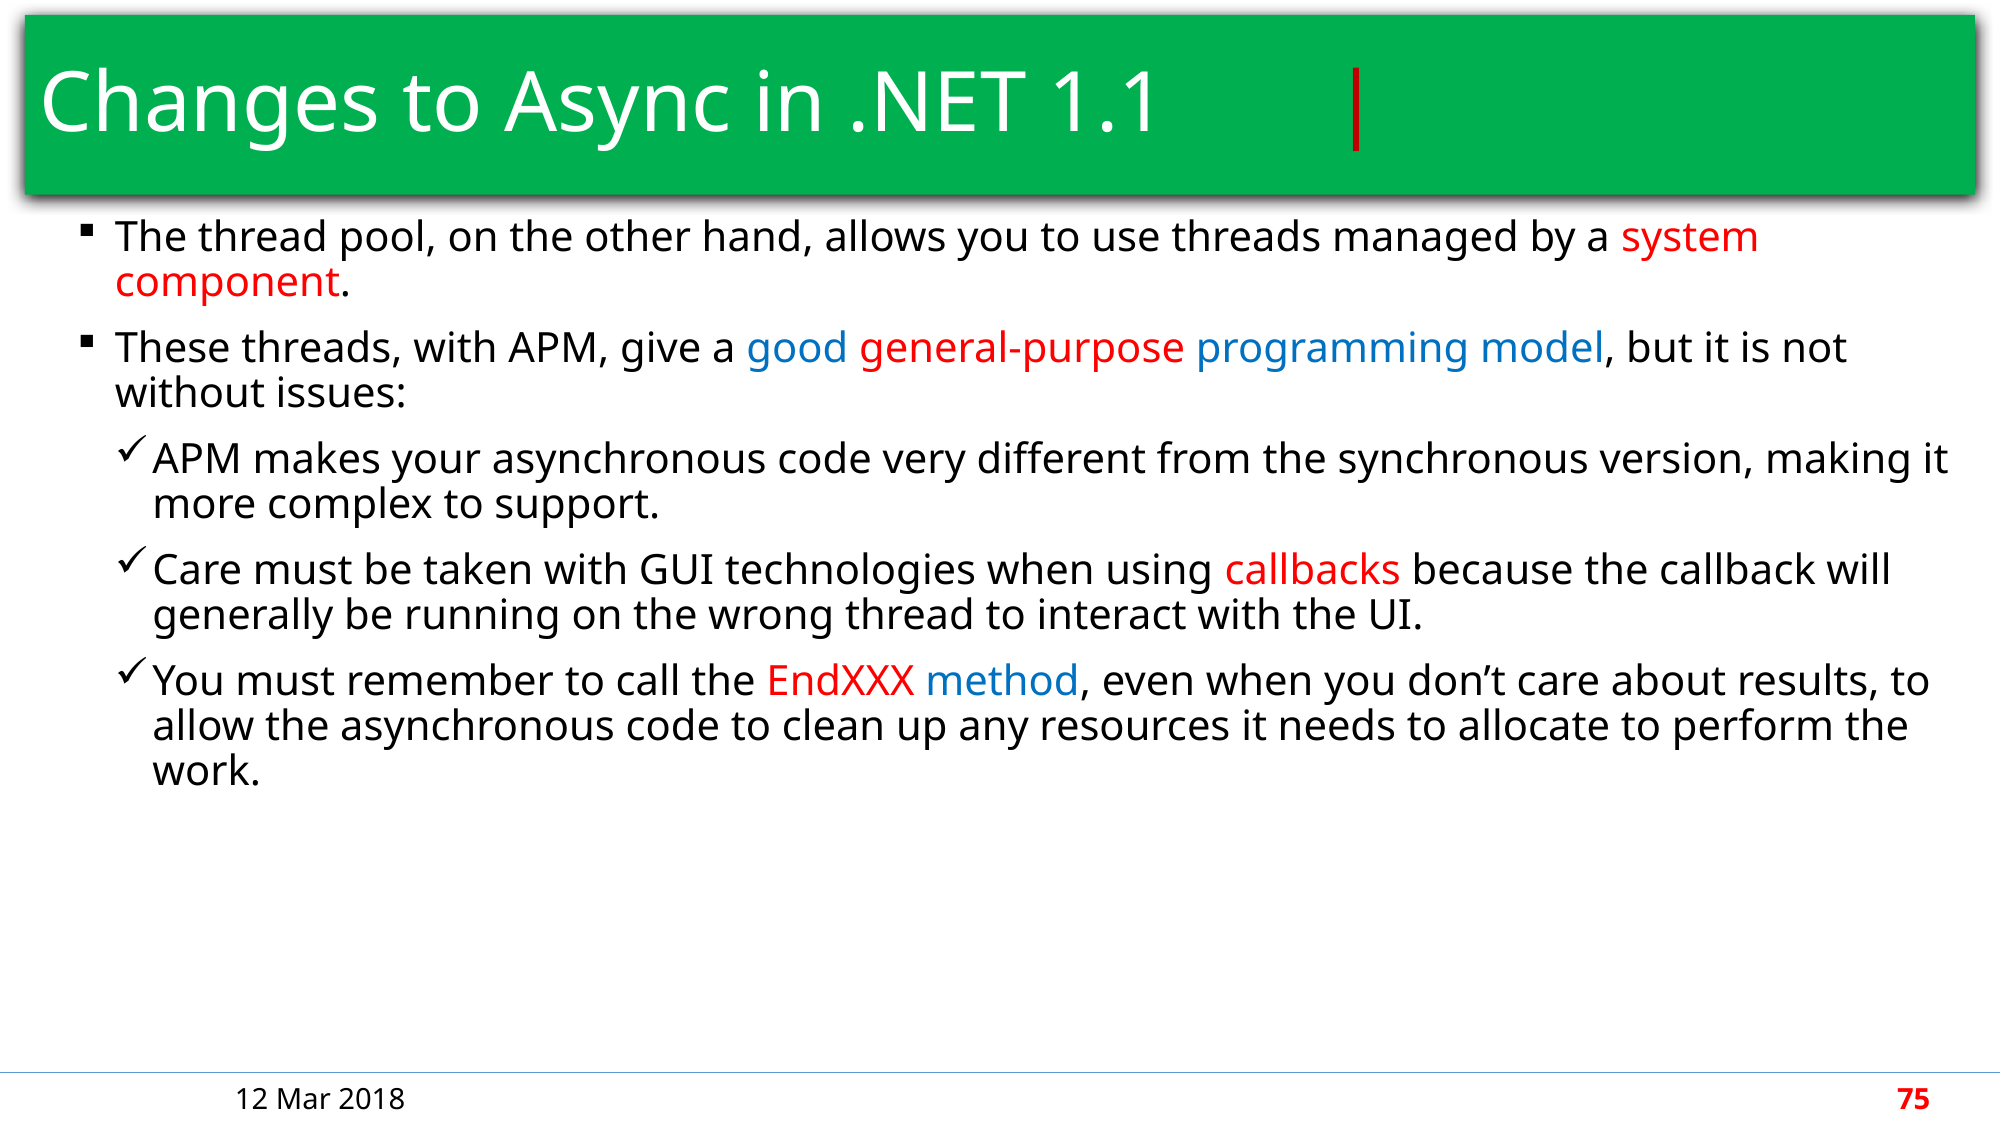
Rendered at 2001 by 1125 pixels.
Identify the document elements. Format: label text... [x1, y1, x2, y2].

list The thread pool, on the other hand, allows you to use threads managed by a system component. These threads, with APM, give a good general-purpose programming model, but it is not without issues: APM makes your asynchronous code very different from the synchronous version, making it more complex to support. Care must be taken with GUI technologies when using callbacks because the callback will generally be running on the wrong thread to interact with the UI. You must remember to call the EndXXX method, even when you don’t care about results, to allow the asynchronous code to clean up any resources it needs to allocate to perform the work. [24, 208, 1975, 1063]
title Changes to Async in .NET 1.1 | [24, 14, 1975, 195]
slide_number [220, 1072, 671, 1115]
slide_number 75 [1495, 1072, 1946, 1115]
